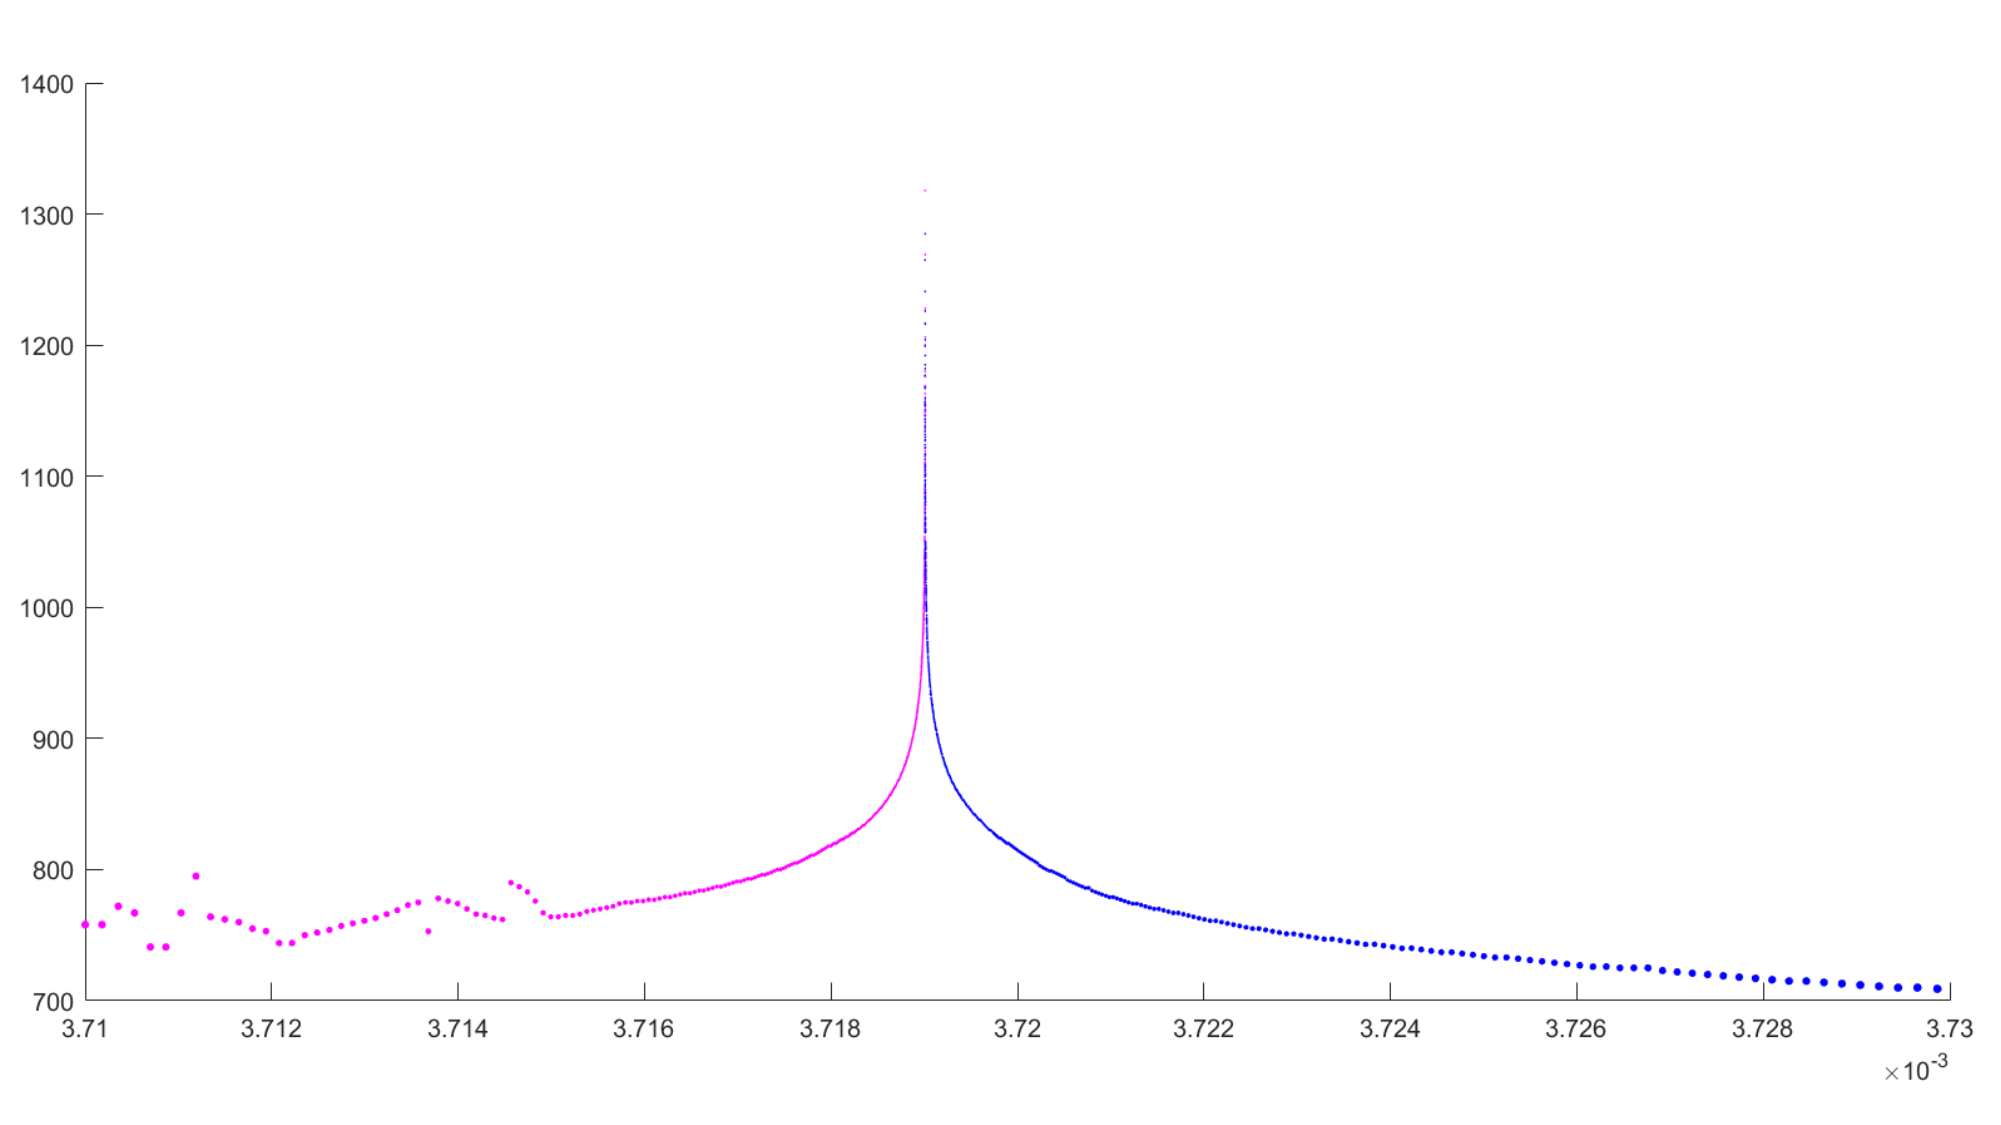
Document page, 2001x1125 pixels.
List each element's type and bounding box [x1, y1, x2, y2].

list [0, 0, 2000, 1125]
